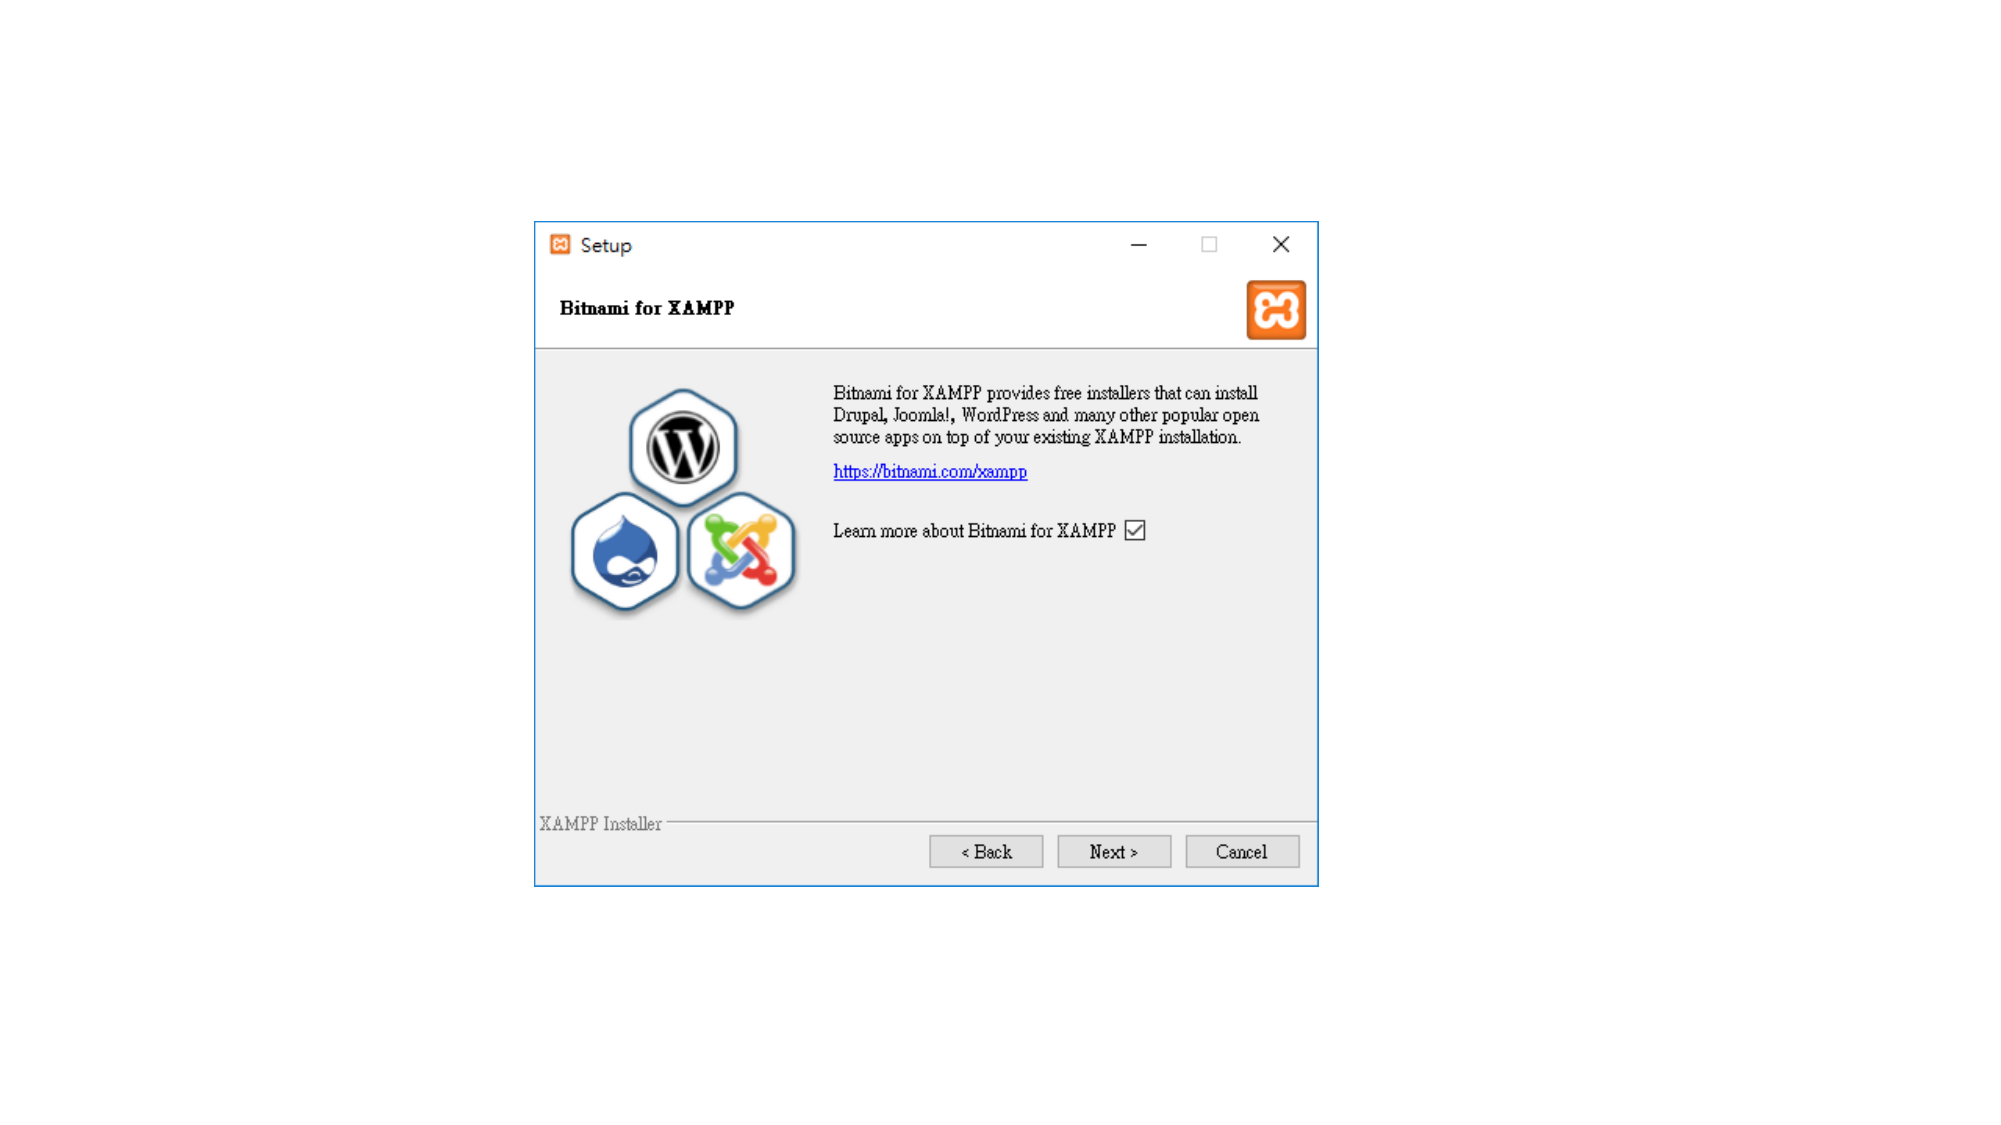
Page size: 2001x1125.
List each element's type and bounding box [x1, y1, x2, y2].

list [534, 222, 1319, 887]
